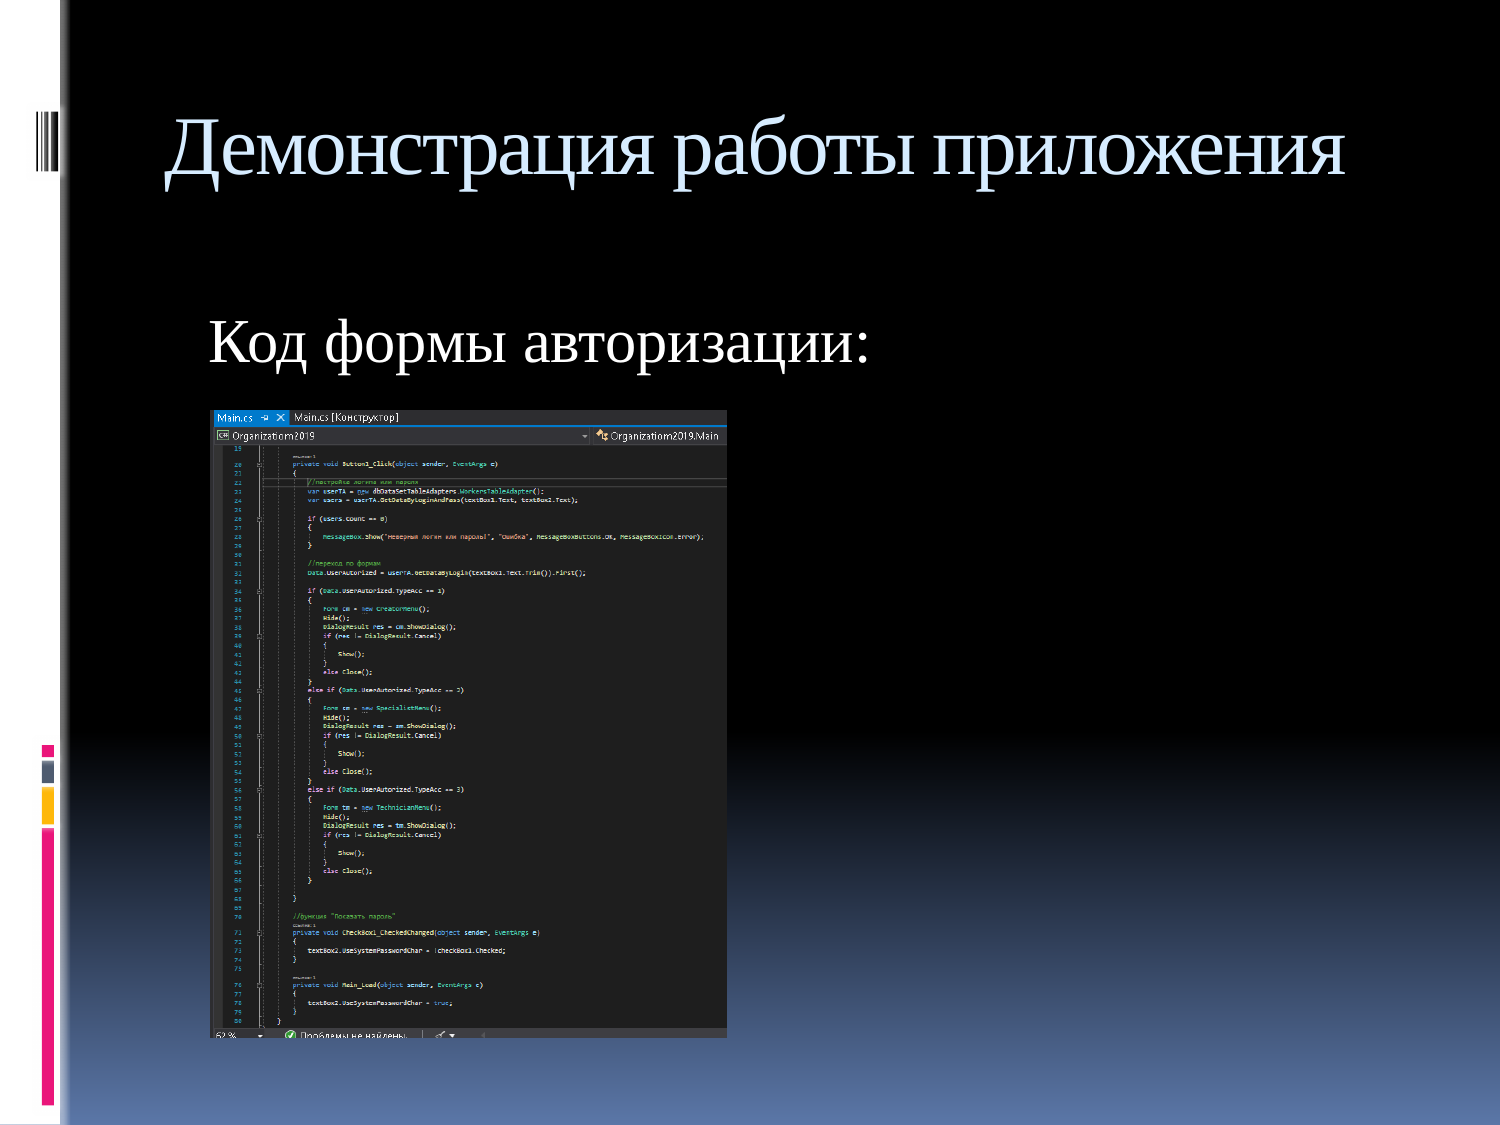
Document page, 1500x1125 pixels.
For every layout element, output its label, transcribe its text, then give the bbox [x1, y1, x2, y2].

list Код формы авторизации: [150, 292, 1425, 1043]
title Демонстрация работы приложения [150, 83, 1425, 234]
picture [210, 409, 727, 1039]
